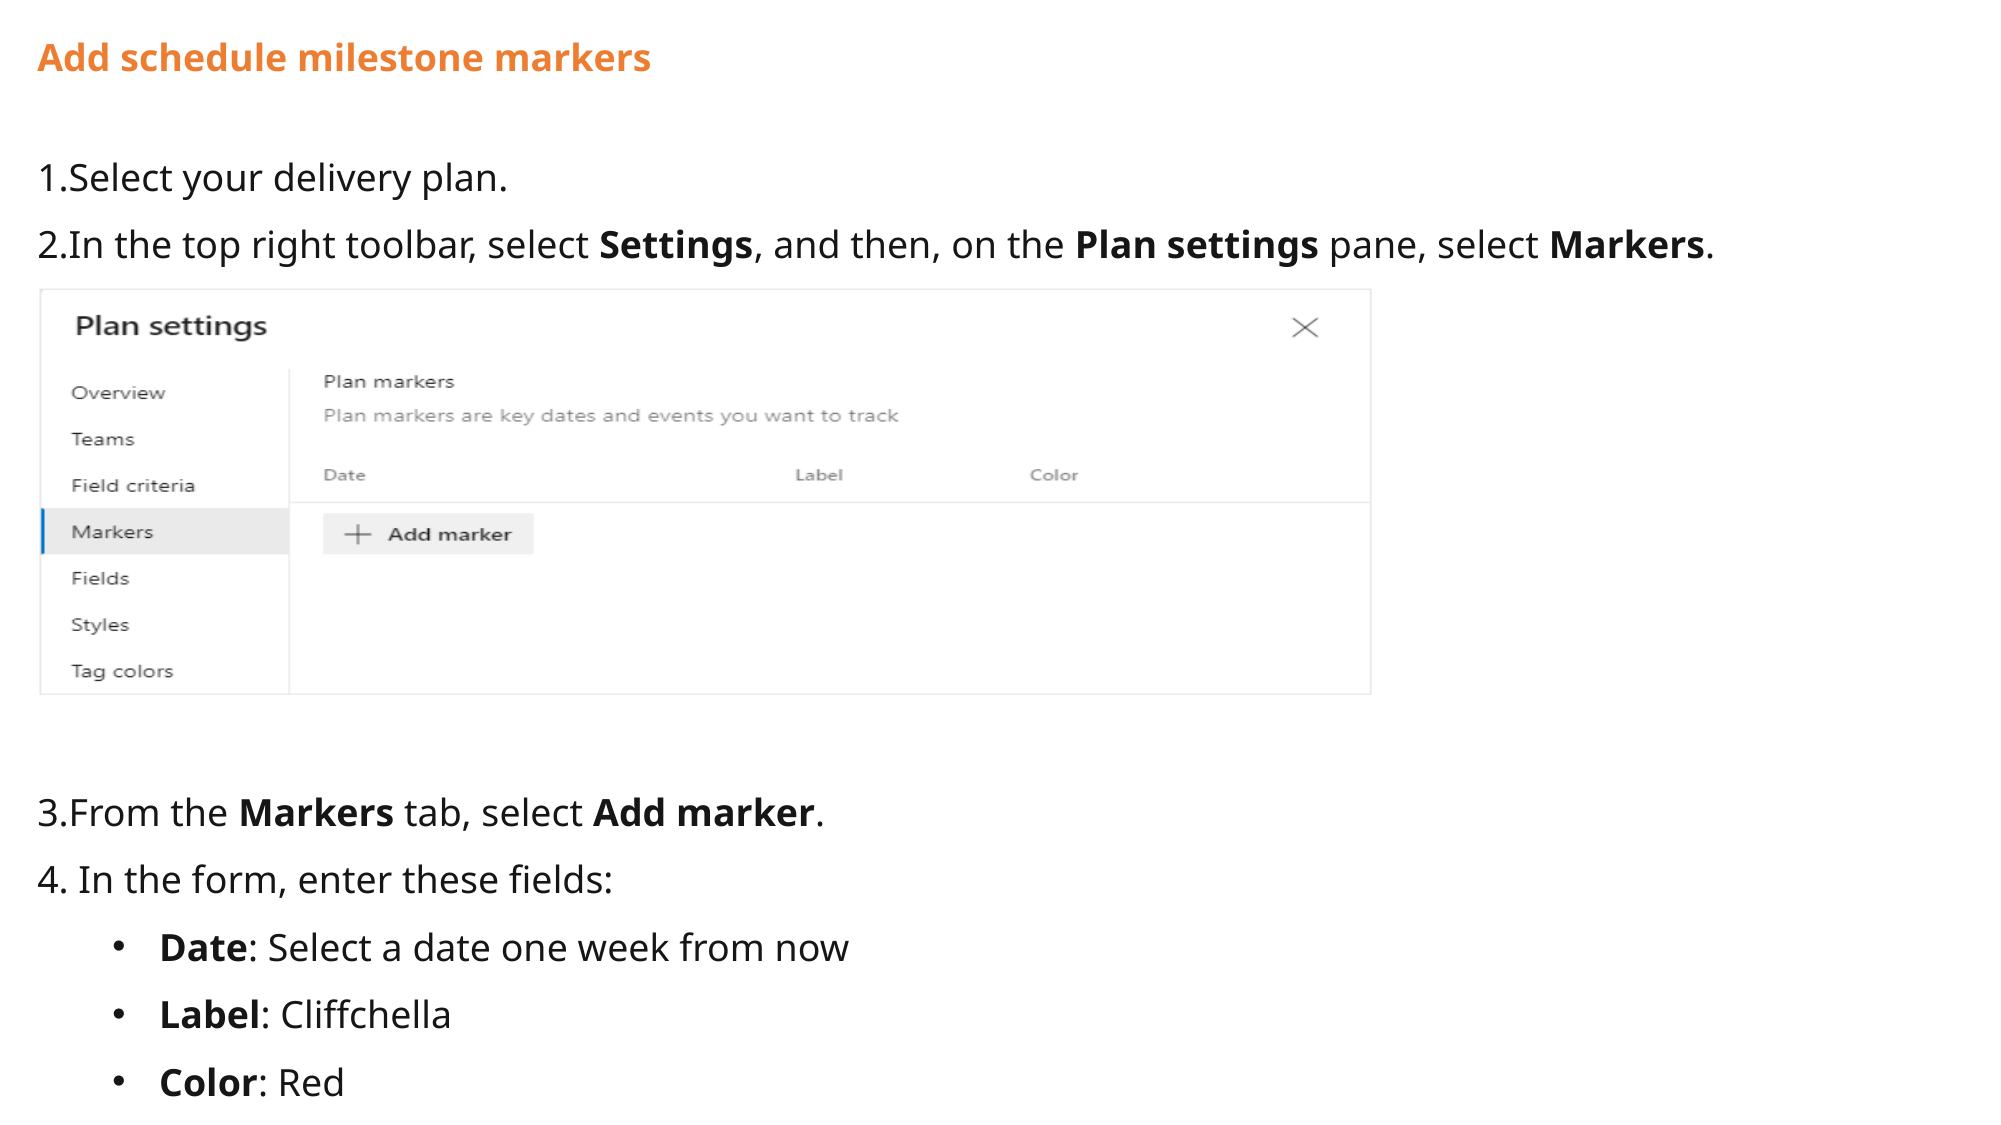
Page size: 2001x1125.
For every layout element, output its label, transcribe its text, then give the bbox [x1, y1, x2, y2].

picture [0, 280, 1430, 710]
text_box 3.From the Markers tab, select Add marker. 4. In the form, enter these fields: Date: Select a date one week from now Label: Cliffchella Color: Red [22, 758, 1023, 1111]
text_box Add schedule milestone markers [22, 27, 1023, 87]
text_box Select your delivery plan. In the top right toolbar, select Settings, and then, on the Plan settings pane, select Markers. [22, 123, 1966, 274]
